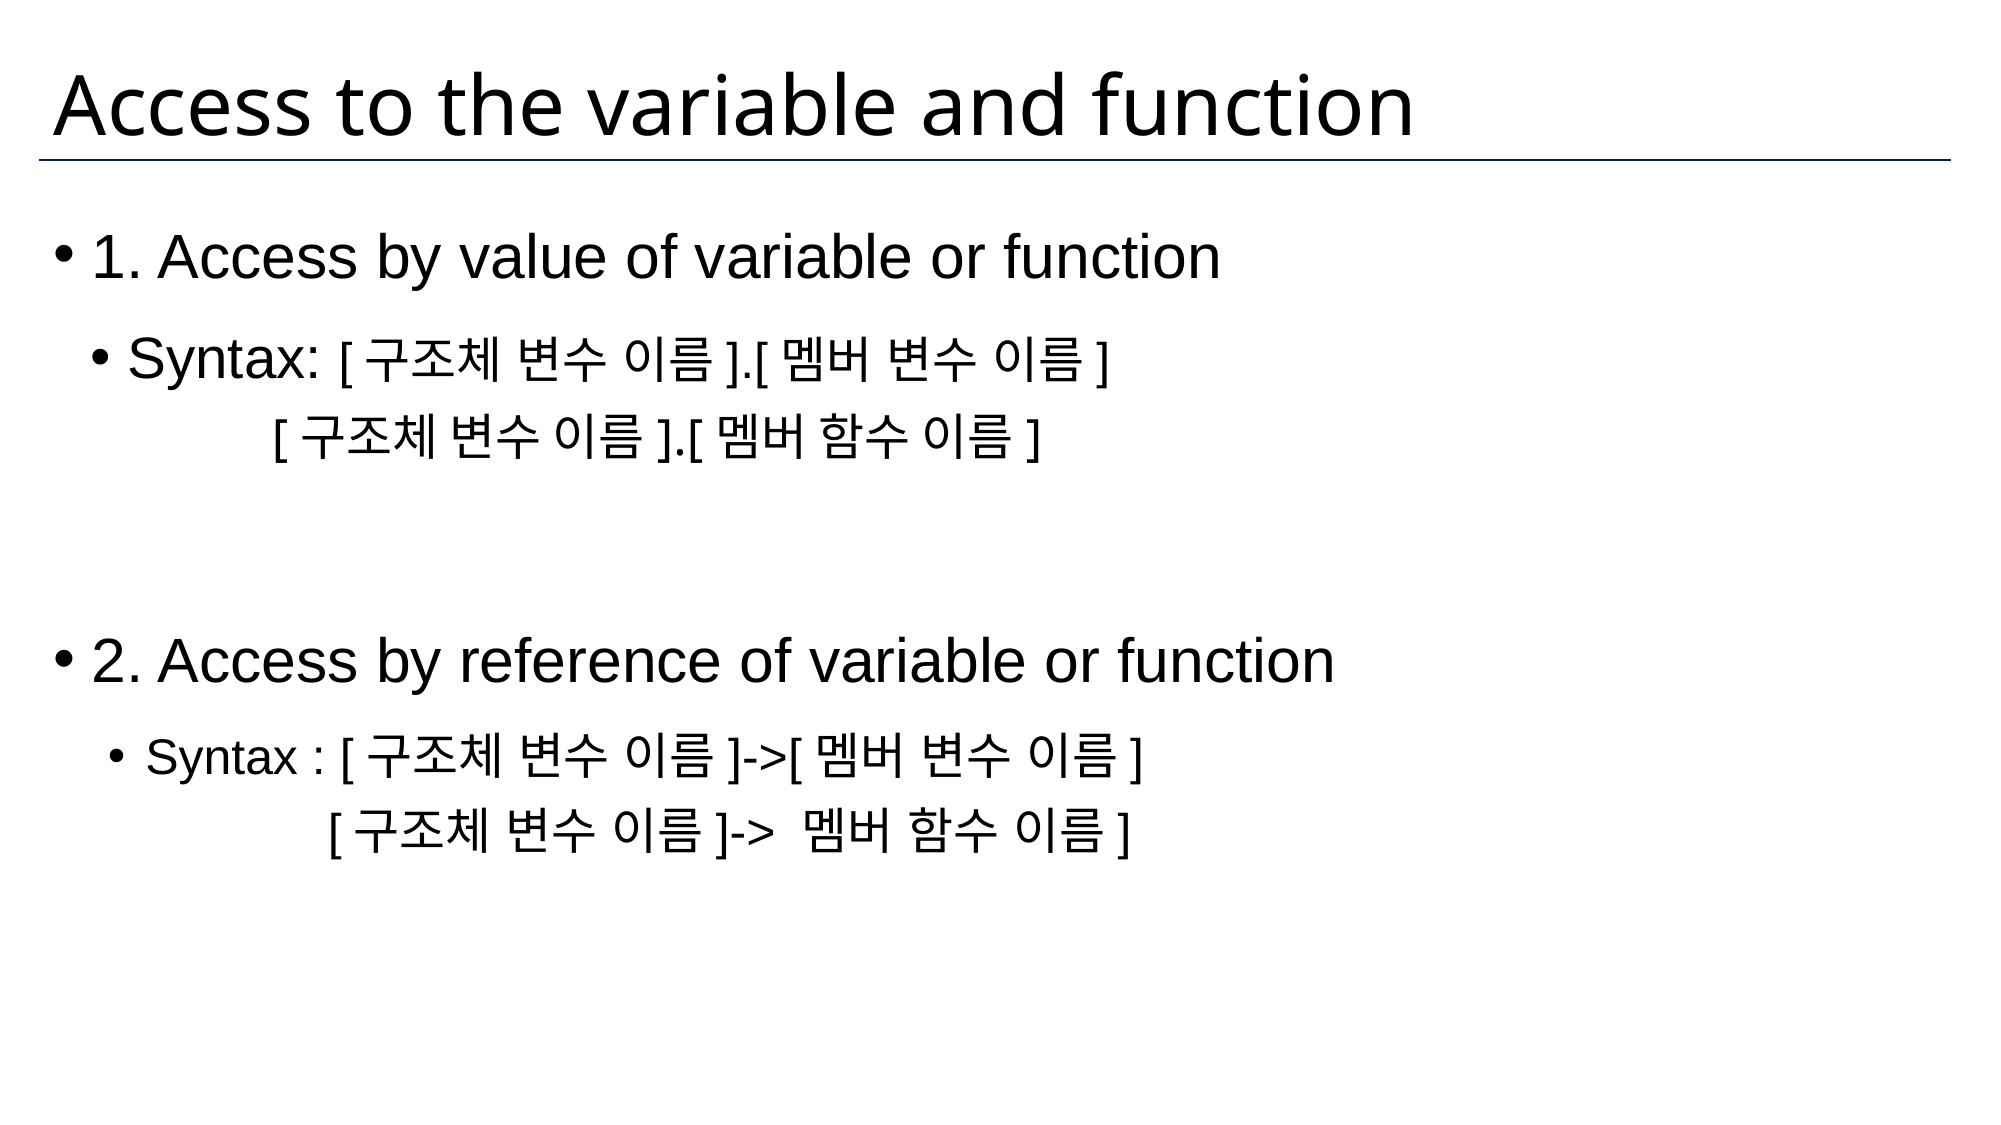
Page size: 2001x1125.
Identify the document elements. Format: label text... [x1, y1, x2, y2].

text_box 2. Access by reference of variable or function [38, 612, 1392, 716]
list Syntax: [구조체 변수 이름].[멤버 변수 이름] [구조체 변수 이름].[멤버 함수 이름] [74, 320, 1896, 605]
text_box 1. Access by value of variable or function [38, 208, 1392, 311]
title Access to the variable and function [38, 0, 1982, 218]
text_box Syntax : [구조체 변수 이름]->[멤버 변수 이름] [구조체 변수 이름]-> 멤버 함수 이름] [92, 724, 1896, 1050]
